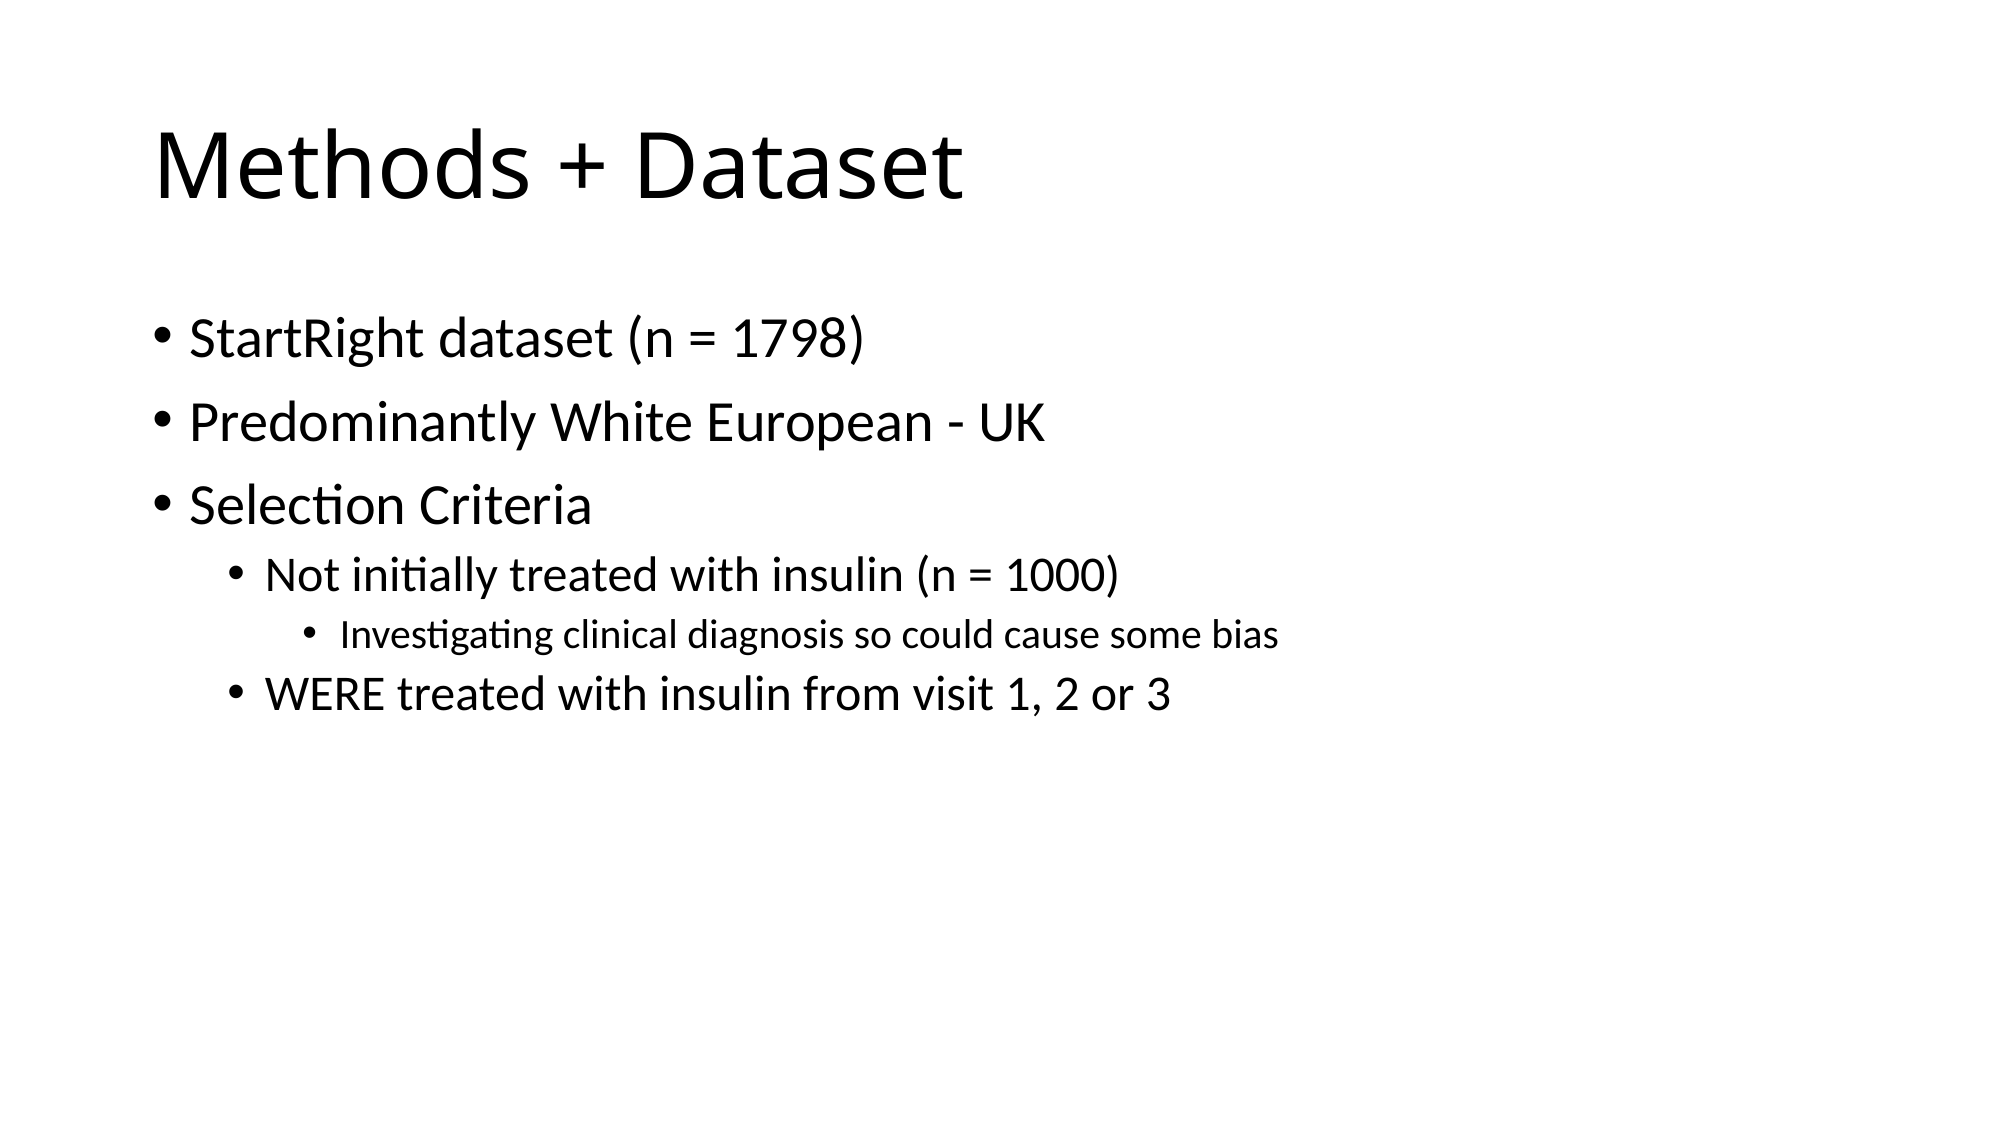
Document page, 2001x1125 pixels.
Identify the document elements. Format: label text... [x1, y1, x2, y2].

title Methods + Dataset [137, 59, 1863, 278]
list StartRight dataset (n = 1798) Predominantly White European - UK Selection Criteria Not initially treated with insulin (n = 1000) Investigating clinical diagnosis so could cause some bias WERE treated with insulin from visit 1, 2 or 3 [137, 299, 1863, 1014]
